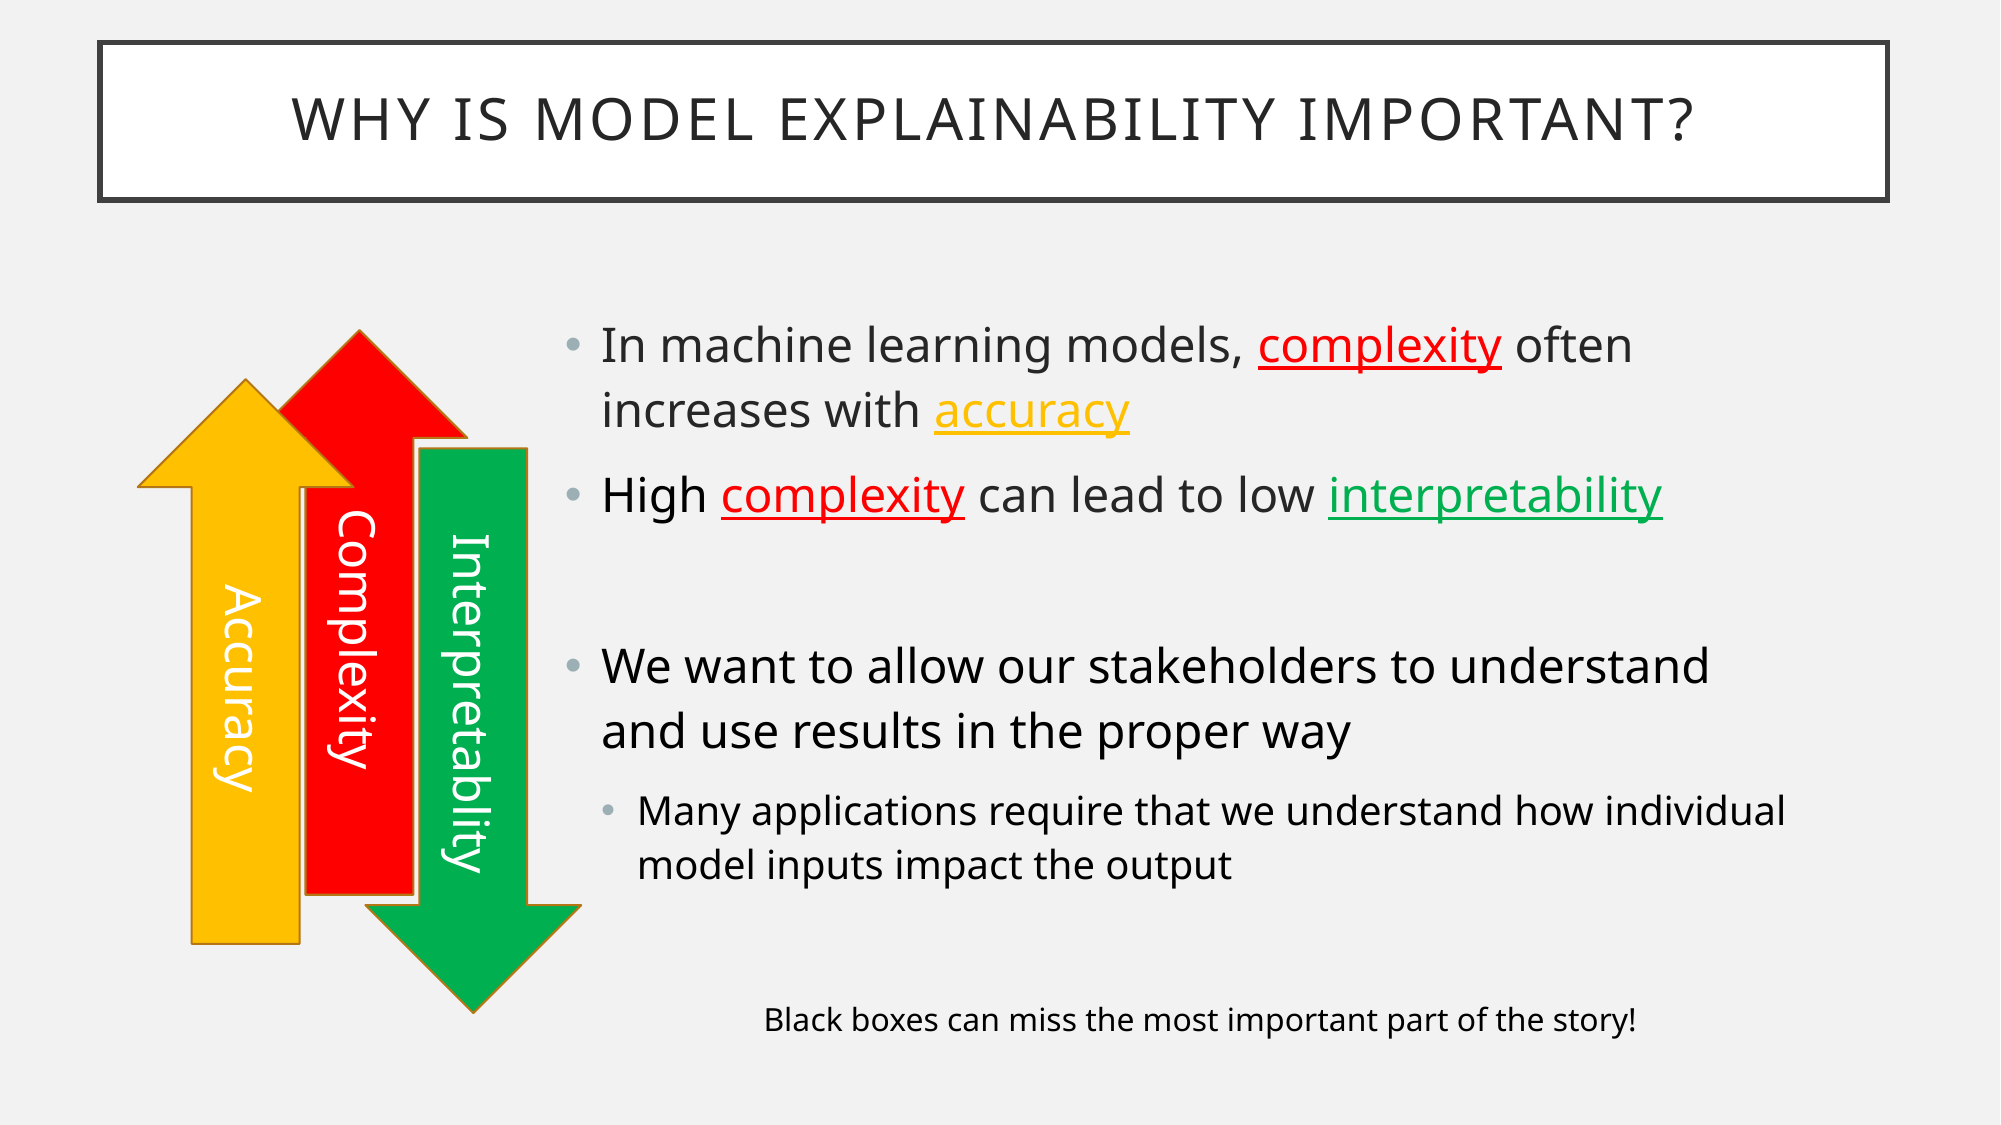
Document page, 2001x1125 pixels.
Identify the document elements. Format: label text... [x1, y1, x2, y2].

text_box Complexity [278, 329, 469, 896]
list In machine learning models, complexity often increases with accuracy High complexity can lead to low interpretability We want to allow our stakeholders to understand and use results in the proper way Many applications require that we understand how individual model inputs impact the output Black boxes can miss the most important part of the story! [549, 303, 1816, 1050]
text_box Interpretablity [364, 447, 583, 1014]
text_box Accuracy [136, 378, 355, 945]
text_box Why is model explainability important? [99, 42, 1888, 200]
